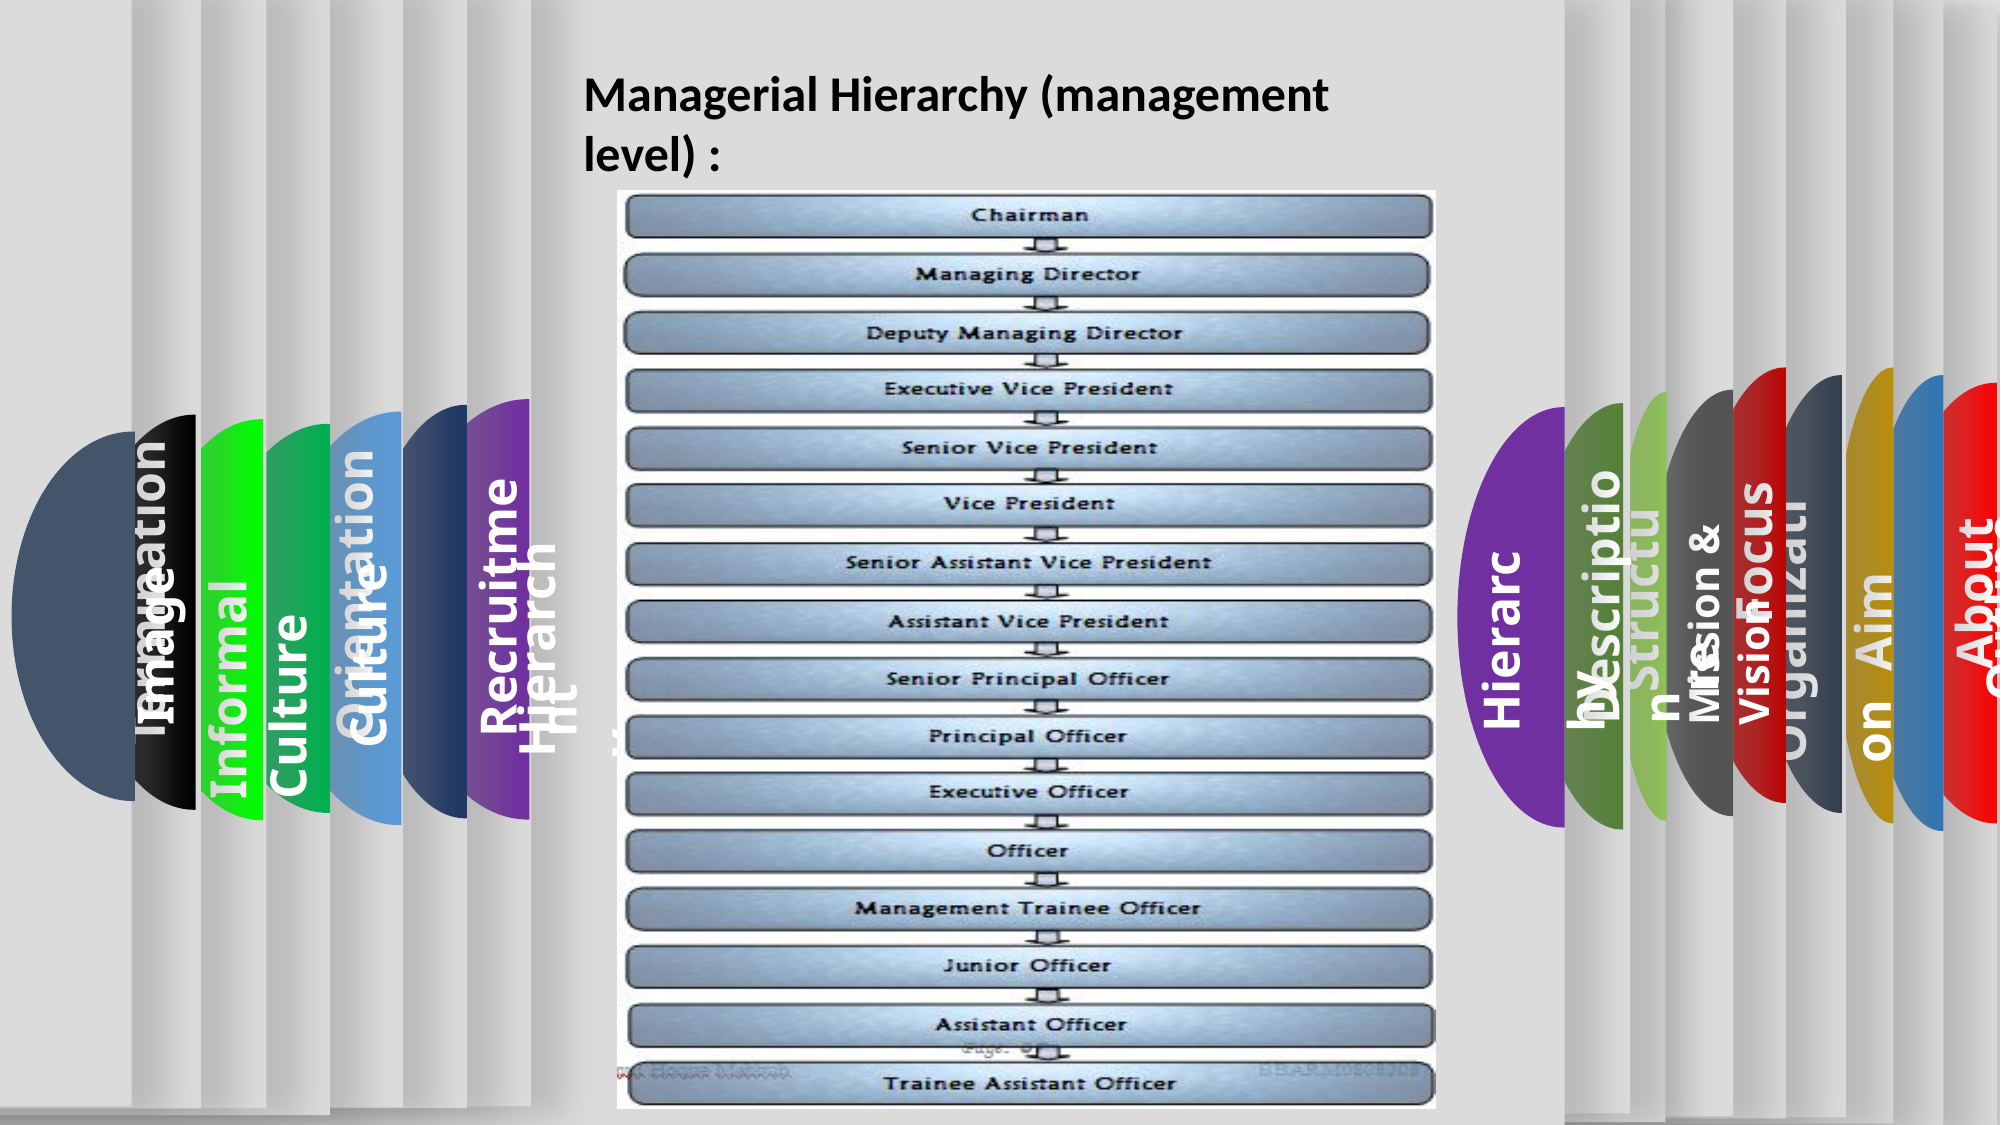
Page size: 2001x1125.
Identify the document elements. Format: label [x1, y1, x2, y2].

text_box [0, 0, 135, 1107]
text_box [1569, 0, 1667, 1123]
text_box [1957, 7, 2000, 1125]
text_box [0, 0, 1569, 1125]
text_box [346, 0, 476, 1109]
text_box [476, 0, 544, 1107]
text_box [1569, 0, 1910, 1124]
text_box [1569, 0, 1957, 1125]
text_box [1667, 0, 1736, 1116]
text_box [1667, 0, 1796, 1119]
text_box [0, 0, 201, 1109]
text_box [346, 0, 403, 1108]
text_box [201, 0, 267, 1109]
picture [617, 190, 1436, 1109]
text_box [1796, 0, 1855, 1118]
text_box [1569, 0, 1638, 1114]
text_box [0, 0, 346, 1116]
